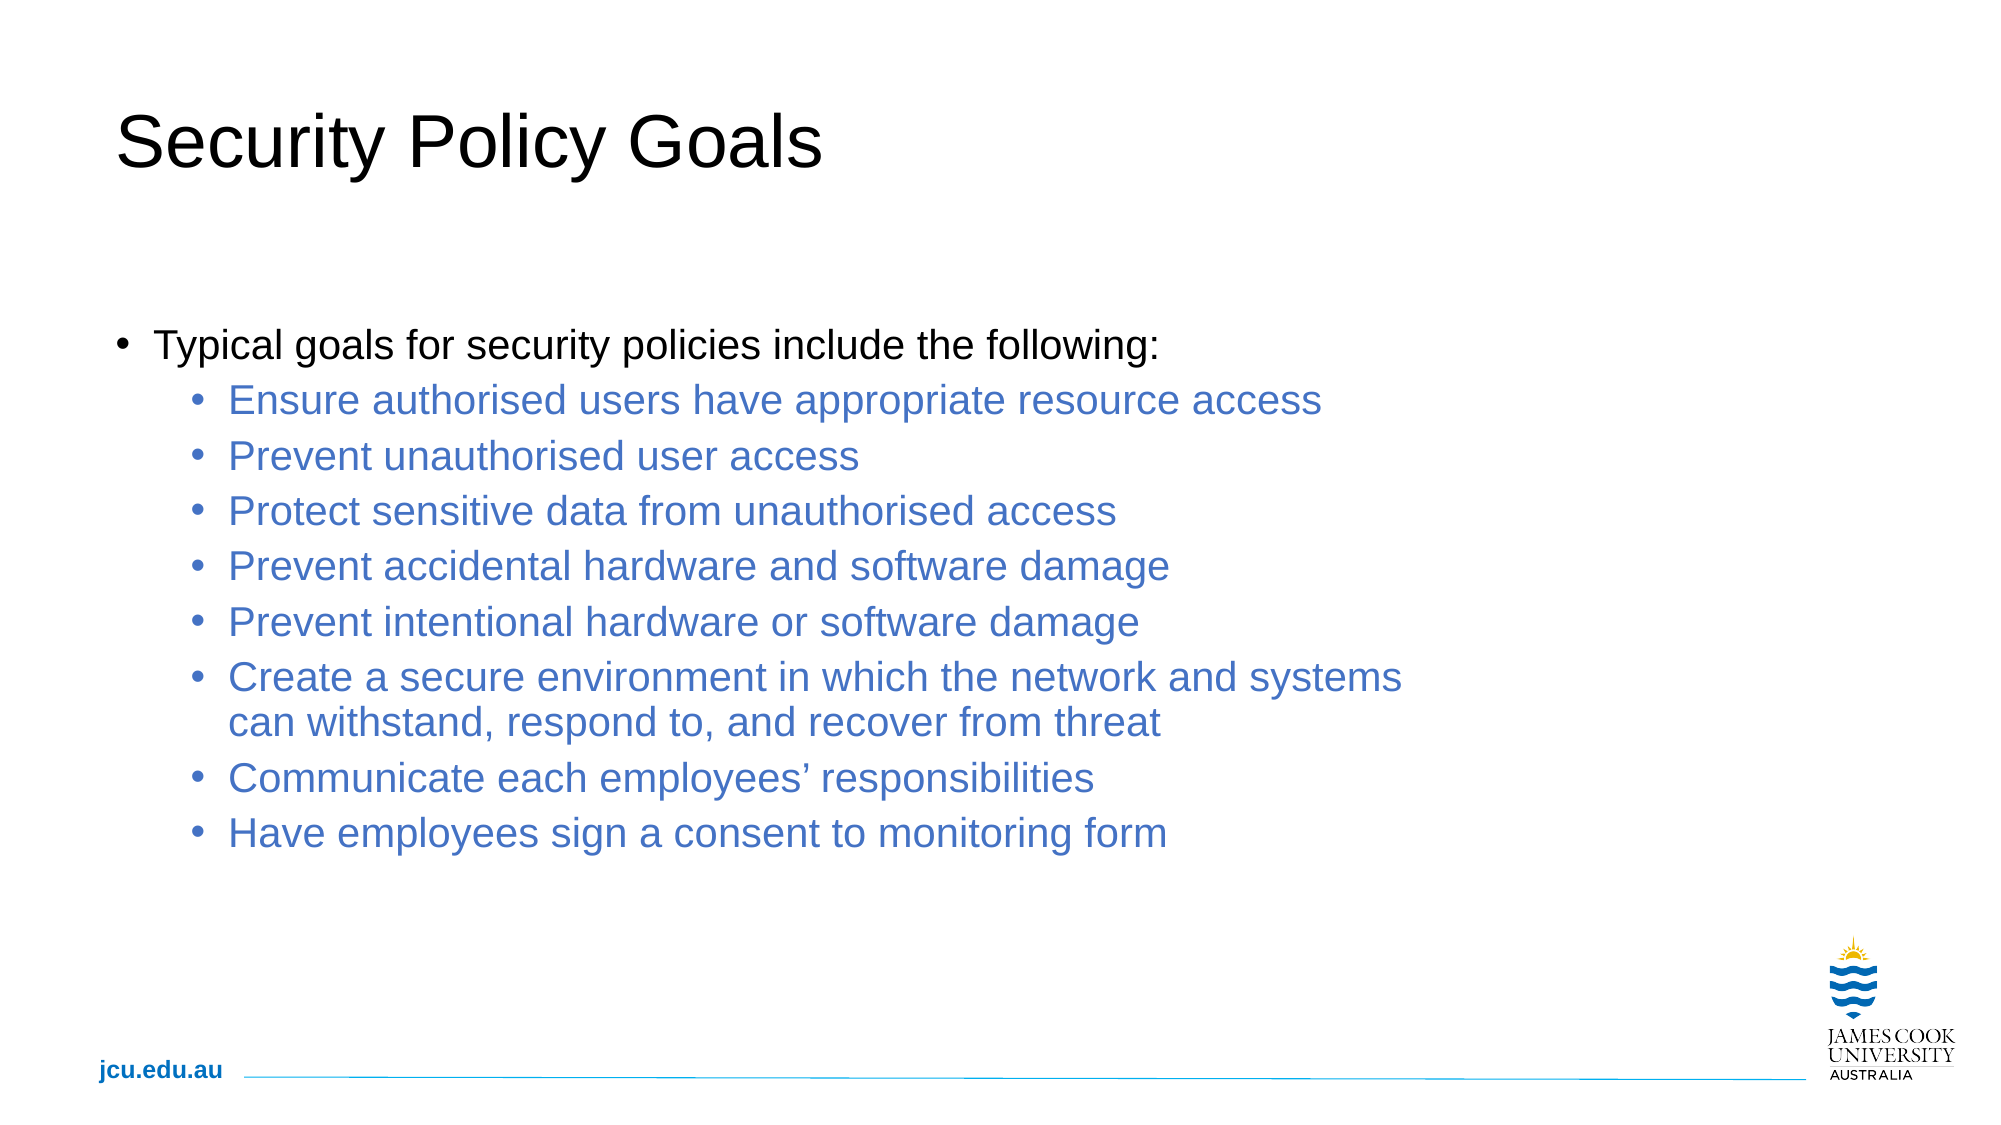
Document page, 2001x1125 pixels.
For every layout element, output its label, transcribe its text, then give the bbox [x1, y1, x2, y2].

title Security Policy Goals [100, 95, 1863, 278]
list Typical goals for security policies include the following: Ensure authorised users have appropriate resource access Prevent unauthorised user access Protect sensitive data from unauthorised access Prevent accidental hardware and software damage Prevent intentional hardware or software damage Create a secure environment in which the network and systems can withstand, respond to, and recover from threat Communicate each employees’ responsibilities Have employees sign a consent to monitoring form [100, 315, 1421, 1014]
picture [1827, 934, 1956, 1080]
